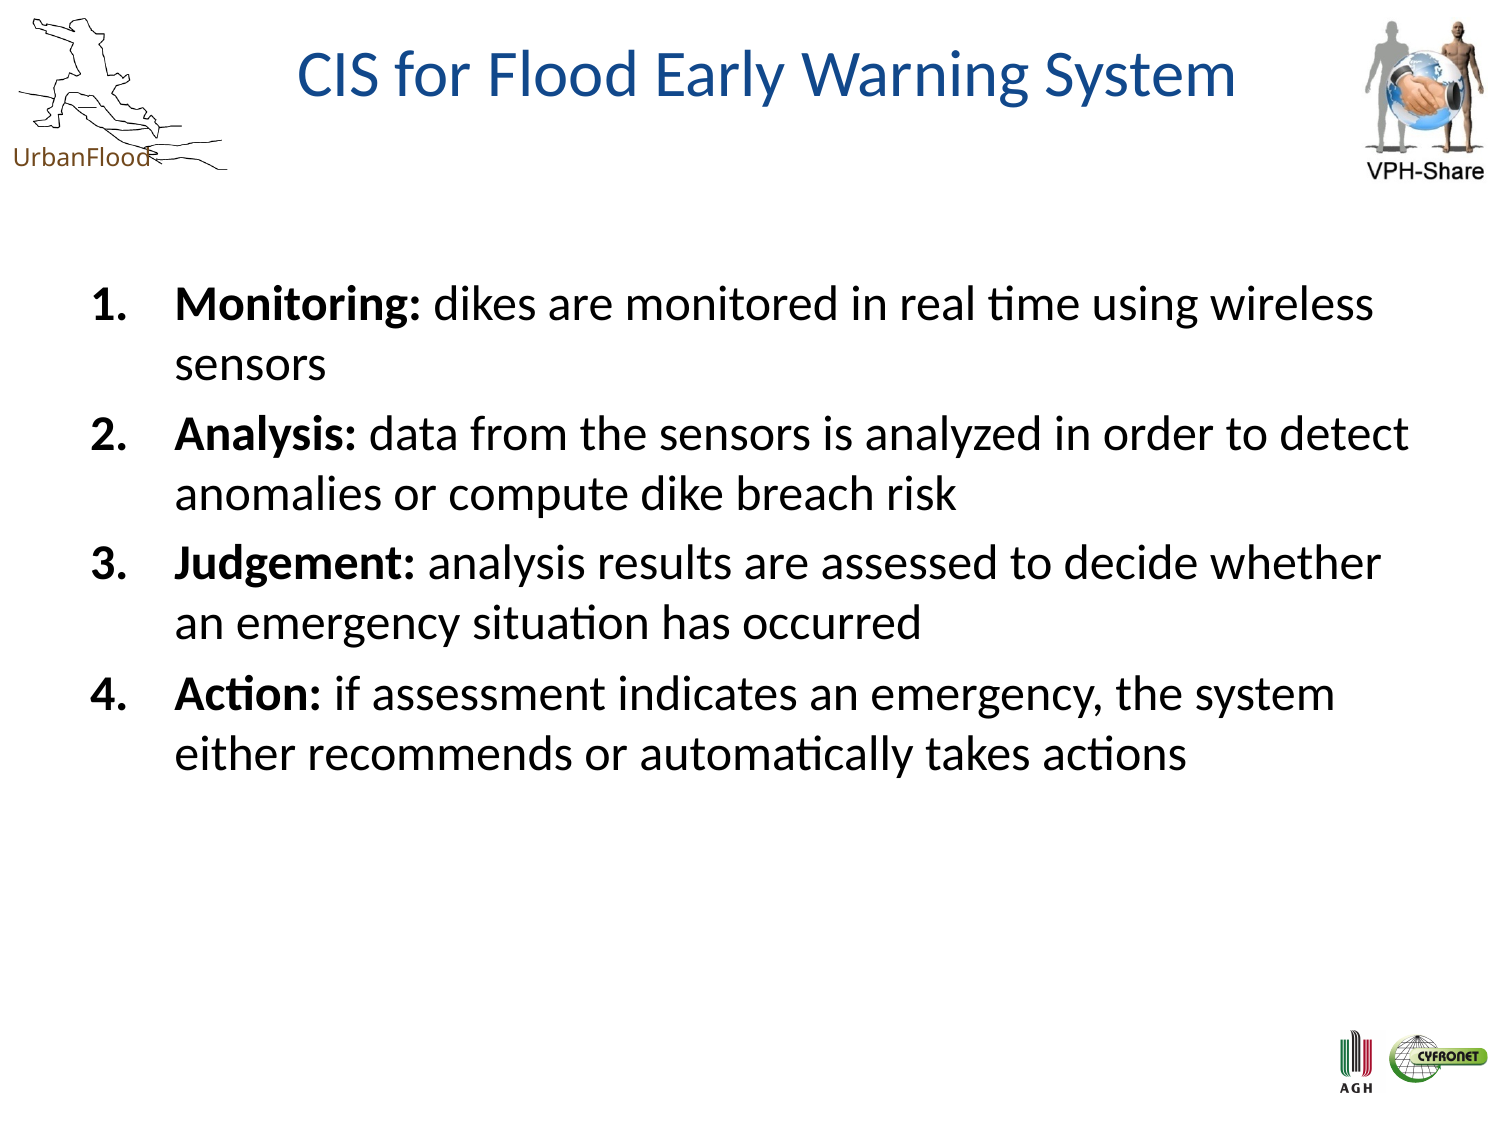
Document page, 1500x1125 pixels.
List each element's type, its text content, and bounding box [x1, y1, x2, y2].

list Monitoring: dikes are monitored in real time using wireless sensors Analysis: data from the sensors is analyzed in order to detect anomalies or compute dike breach risk Judgement: analysis results are assessed to decide whether an emergency situation has occurred Action: if assessment indicates an emergency, the system either recommends or automatically takes actions [75, 262, 1425, 1005]
picture [1340, 1030, 1385, 1093]
title CIS for Flood Early Warning System [206, 0, 1329, 141]
picture [17, 17, 229, 171]
picture [1361, 17, 1488, 184]
picture [1389, 1034, 1488, 1083]
